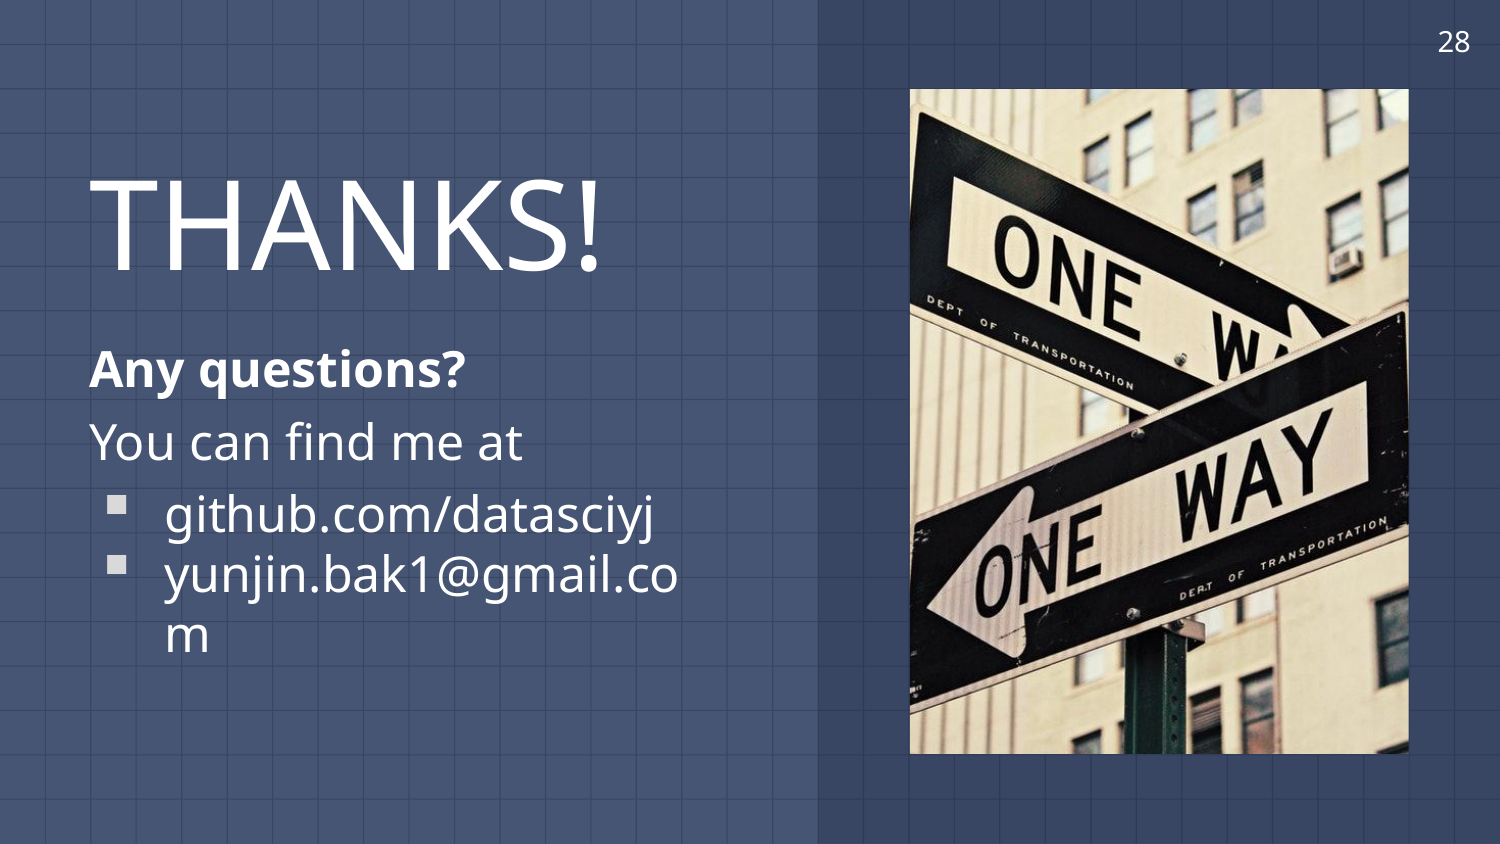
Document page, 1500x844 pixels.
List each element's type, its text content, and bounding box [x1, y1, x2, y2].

title THANKS! [74, 130, 728, 272]
list Any questions? You can find me at github.com/datasciyj yunjin.bak1@gmail.com [74, 322, 728, 831]
slide_number 28 [1408, 0, 1500, 88]
picture [909, 89, 1409, 754]
